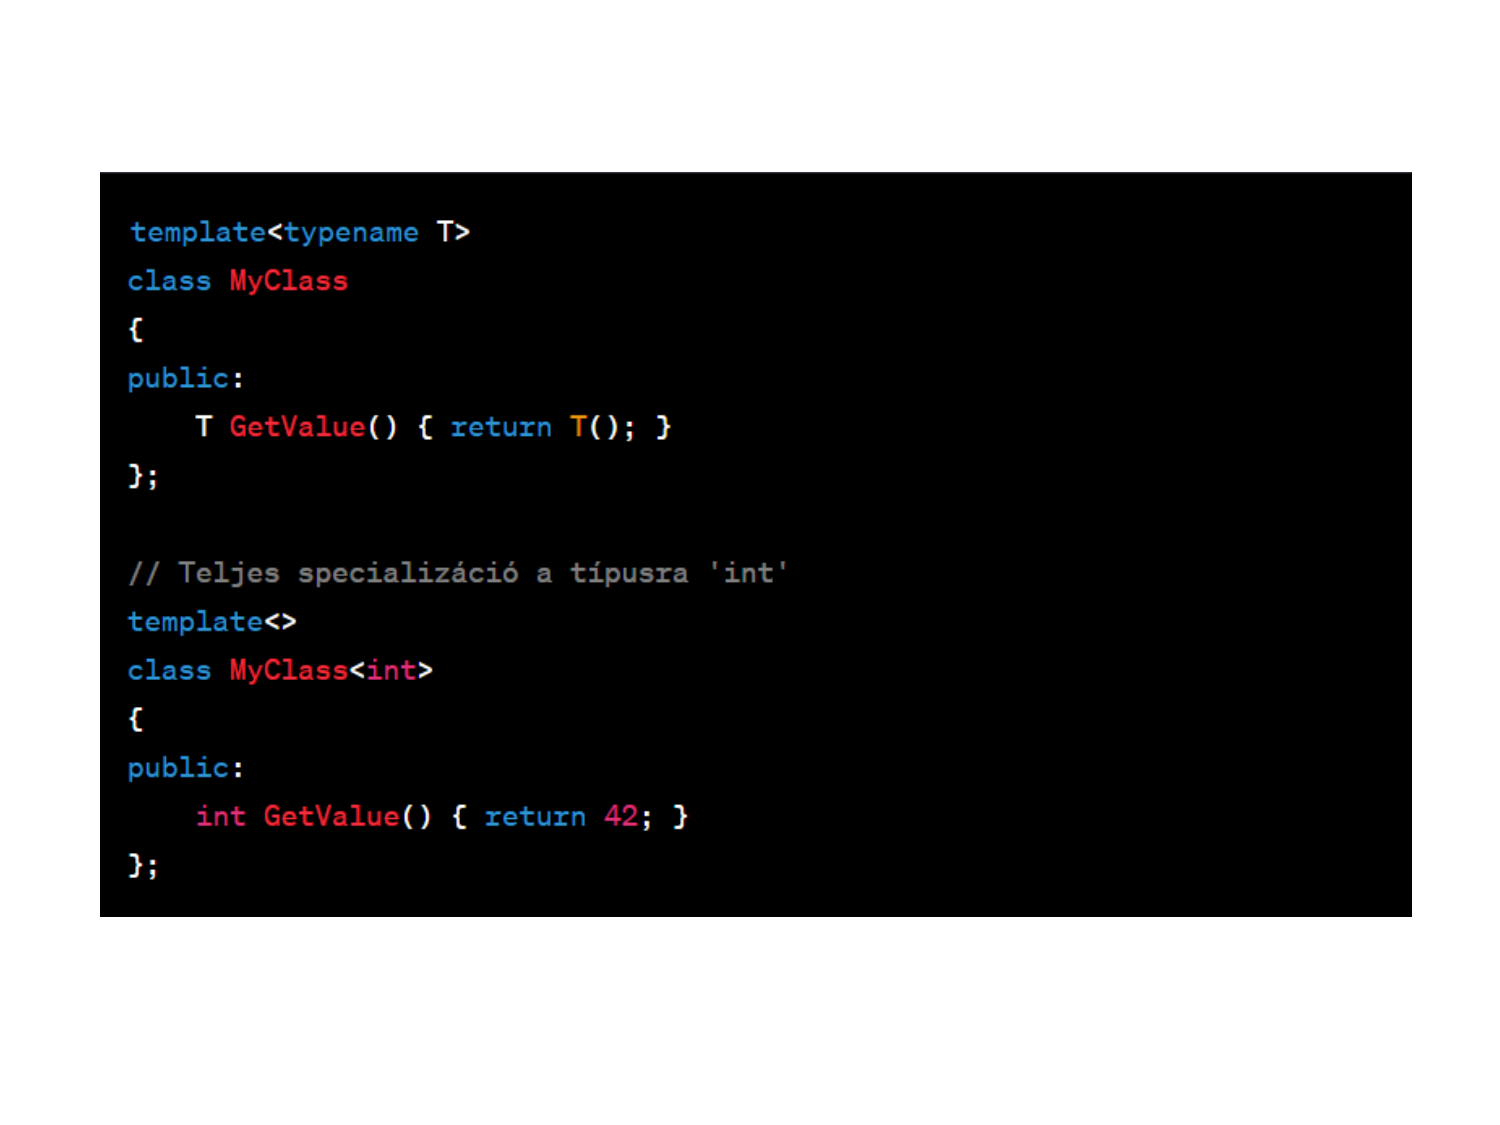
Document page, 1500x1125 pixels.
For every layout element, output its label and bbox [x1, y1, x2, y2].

list [100, 172, 1413, 918]
